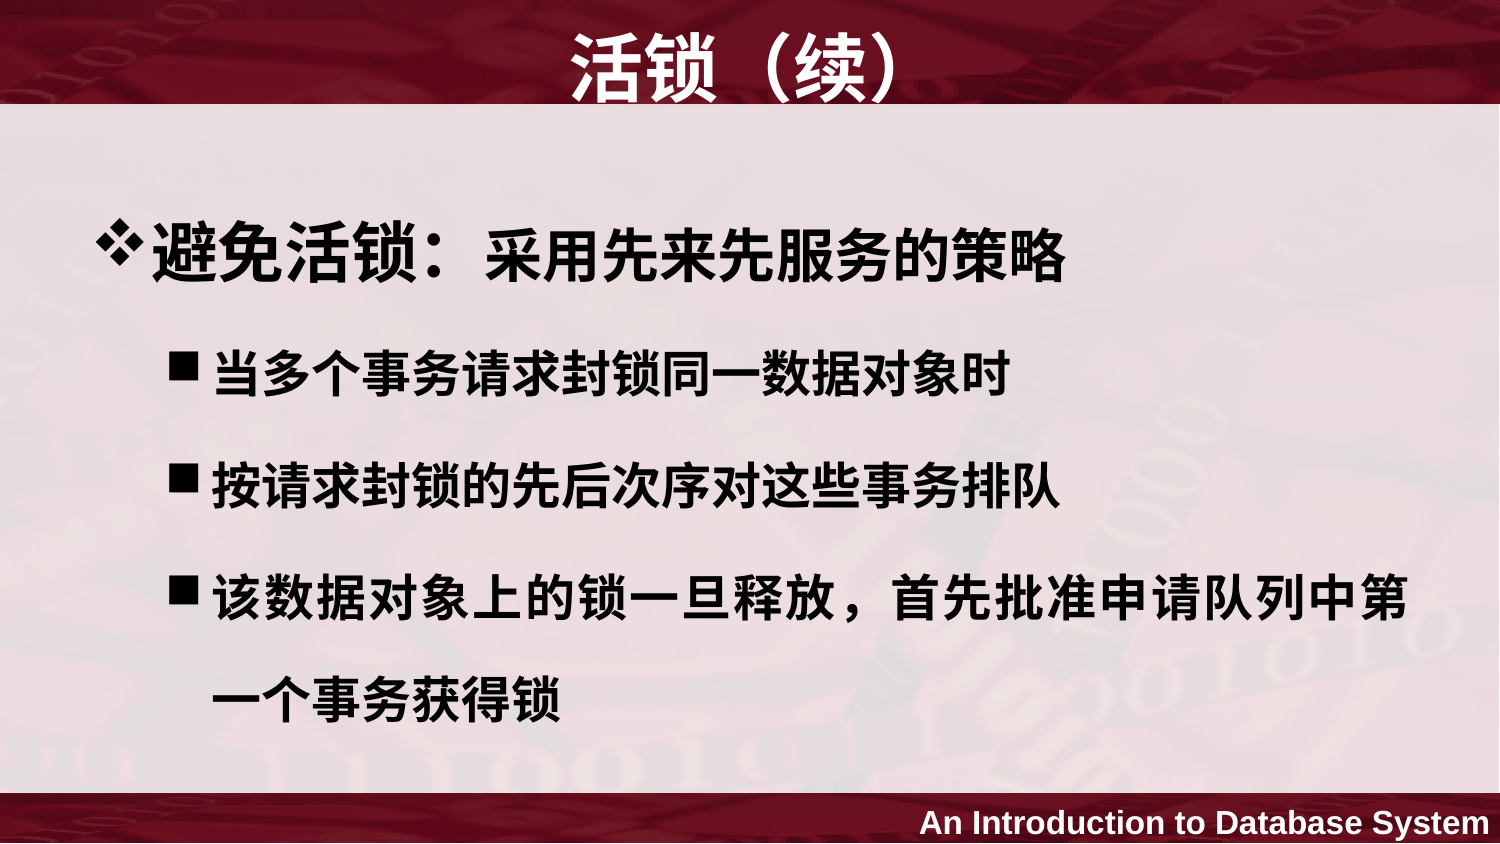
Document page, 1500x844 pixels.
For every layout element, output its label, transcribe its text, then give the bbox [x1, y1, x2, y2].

list 避免活锁：采用先来先服务的策略 当多个事务请求封锁同一数据对象时 按请求封锁的先后次序对这些事务排队 该数据对象上的锁一旦释放，首先批准申请队列中第一个事务获得锁 [75, 147, 1425, 743]
title 活锁（续） [150, 31, 1363, 101]
picture [0, 0, 1500, 843]
